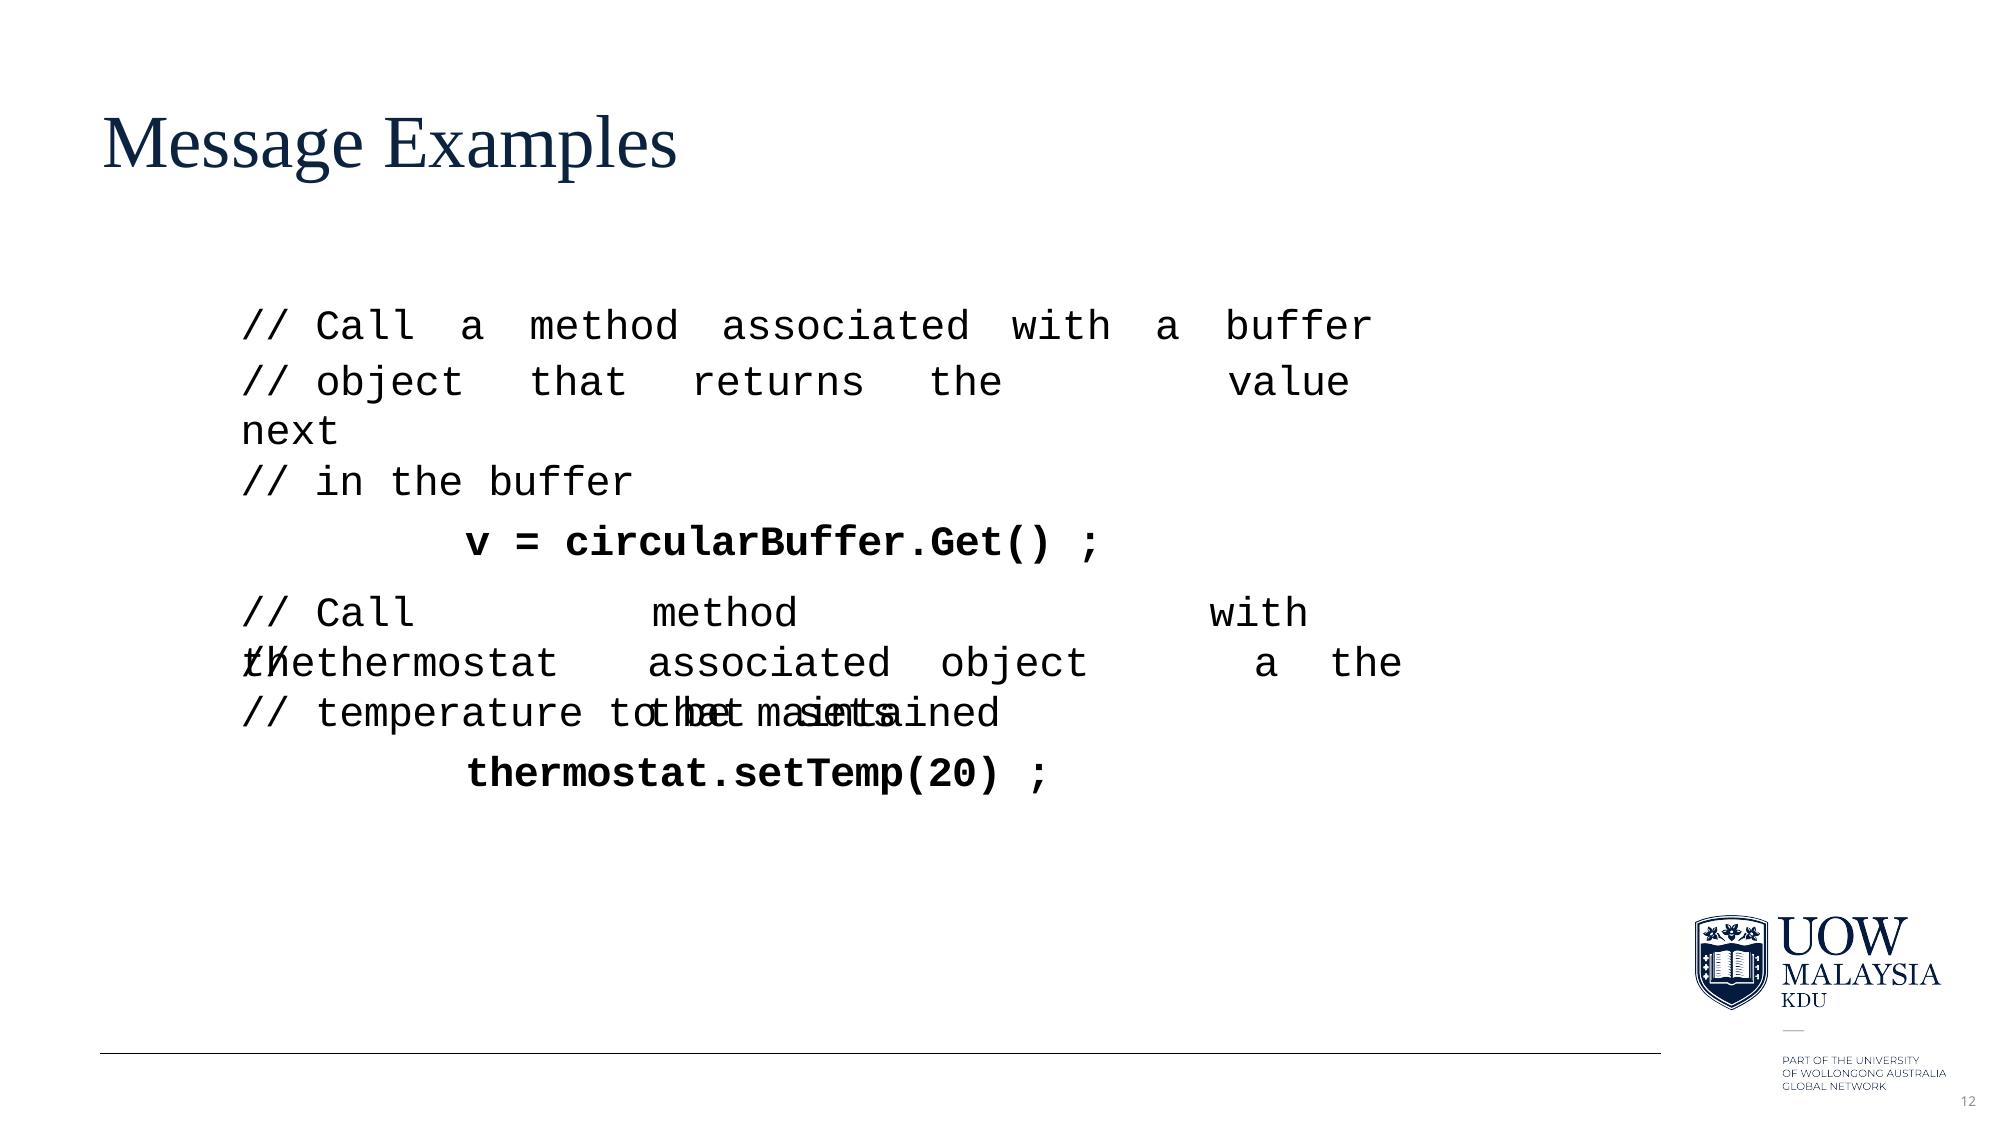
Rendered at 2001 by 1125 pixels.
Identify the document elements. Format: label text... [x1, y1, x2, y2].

picture [1695, 915, 1938, 1091]
slide_number 12 [1938, 771, 2000, 1125]
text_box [238, 290, 1527, 798]
title Message Examples [99, 41, 1661, 232]
